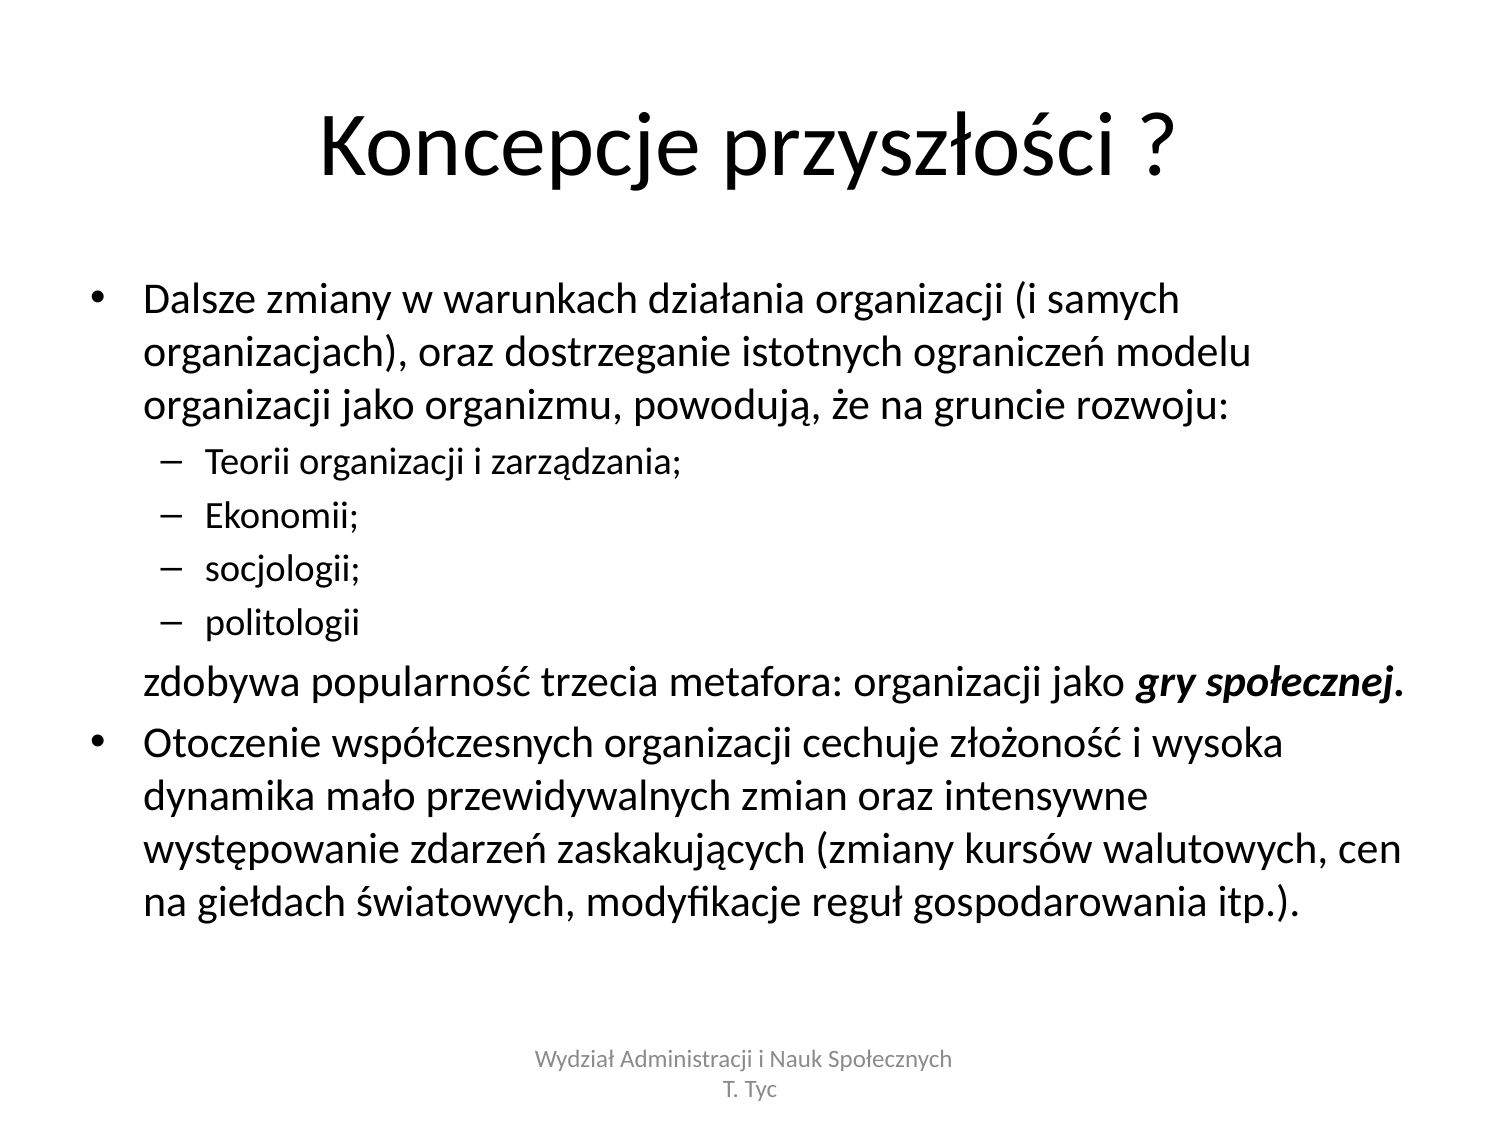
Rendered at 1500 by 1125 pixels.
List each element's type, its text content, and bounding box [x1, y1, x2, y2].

list Dalsze zmiany w warunkach działania organizacji (i samych organizacjach), oraz dostrzeganie istotnych ograniczeń modelu organizacji jako organizmu, powodują, że na gruncie rozwoju: Teorii organizacji i zarządzania; Ekonomii; socjologii; politologii zdobywa popularność trzecia metafora: organizacji jako gry społecznej. Otoczenie współczesnych organizacji cechuje złożoność i wysoka dynamika mało przewidywalnych zmian oraz intensywne występowanie zdarzeń zaskakujących (zmiany kursów walutowych, cen na giełdach światowych, modyfikacje reguł gospodarowania itp.). [74, 262, 1426, 1006]
title Koncepcje przyszłości ? [74, 44, 1426, 233]
footer Wydział Administracji i Nauk Społecznych T. Tyc [512, 1042, 988, 1103]
